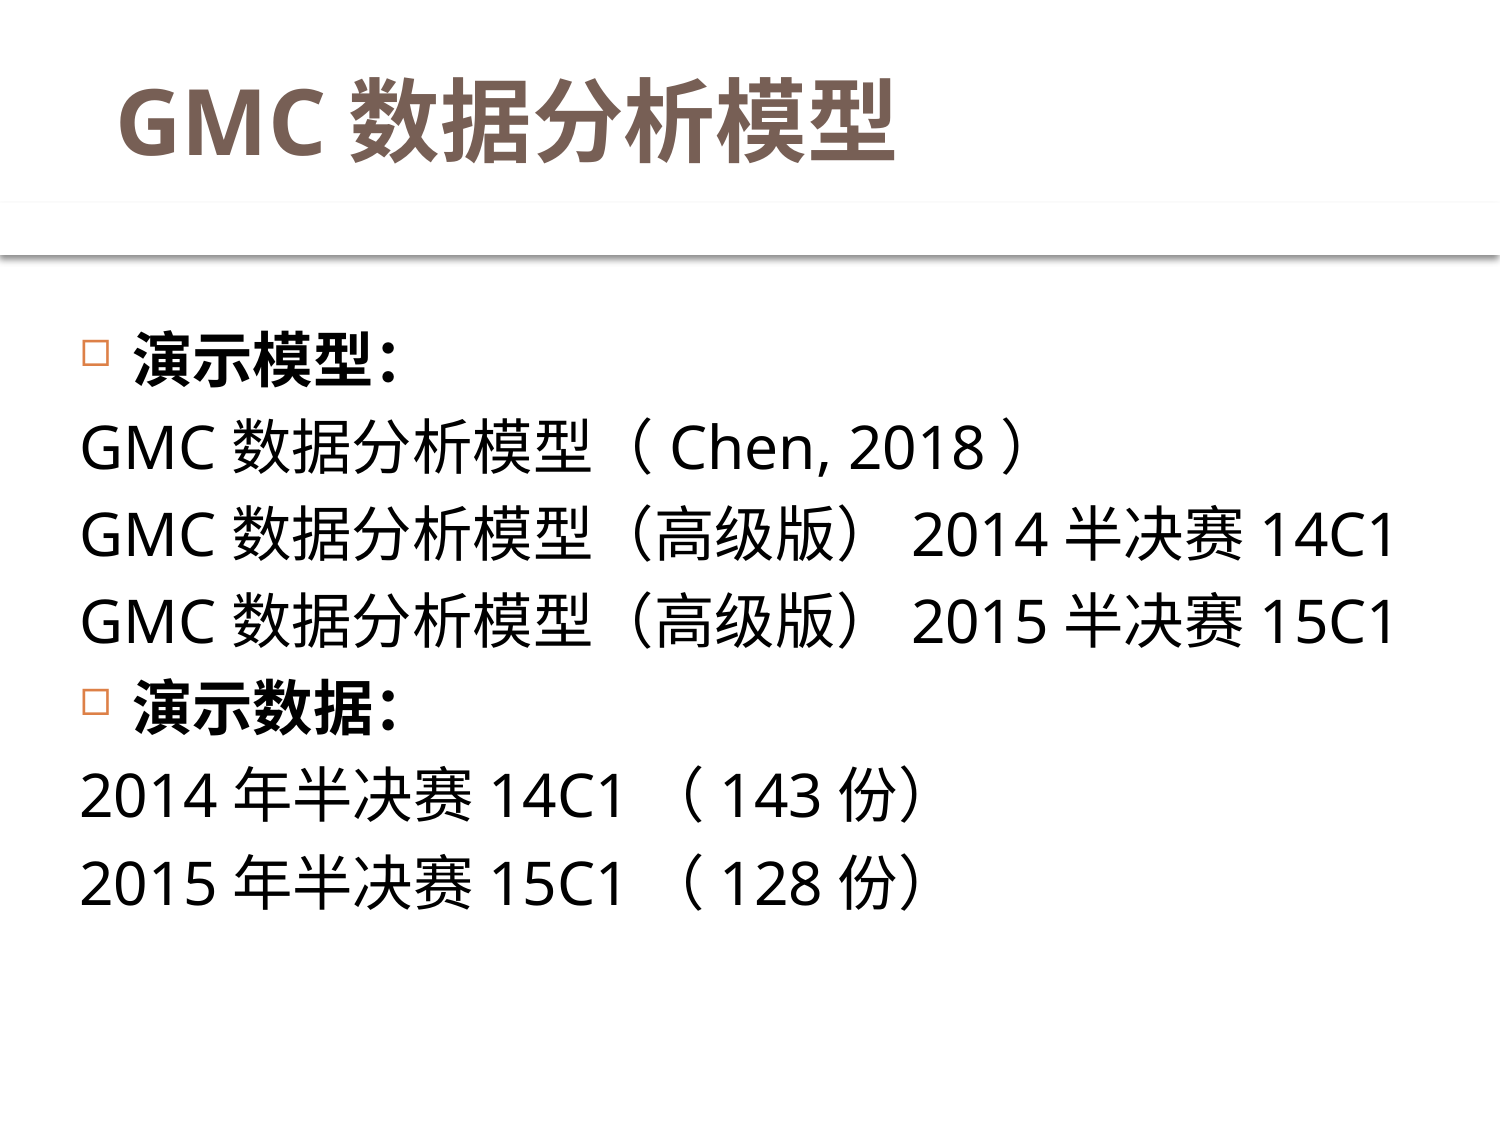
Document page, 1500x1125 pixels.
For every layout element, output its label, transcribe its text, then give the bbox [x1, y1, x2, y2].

title GMC数据分析模型 [100, 37, 1438, 200]
list 演示模型： GMC数据分析模型（Chen, 2018） GMC数据分析模型（高级版）2014半决赛14C1 GMC数据分析模型（高级版）2015半决赛15C1 演示数据： 2014年半决赛14C1（143份） 2015年半决赛15C1（128份） [64, 314, 1447, 1035]
